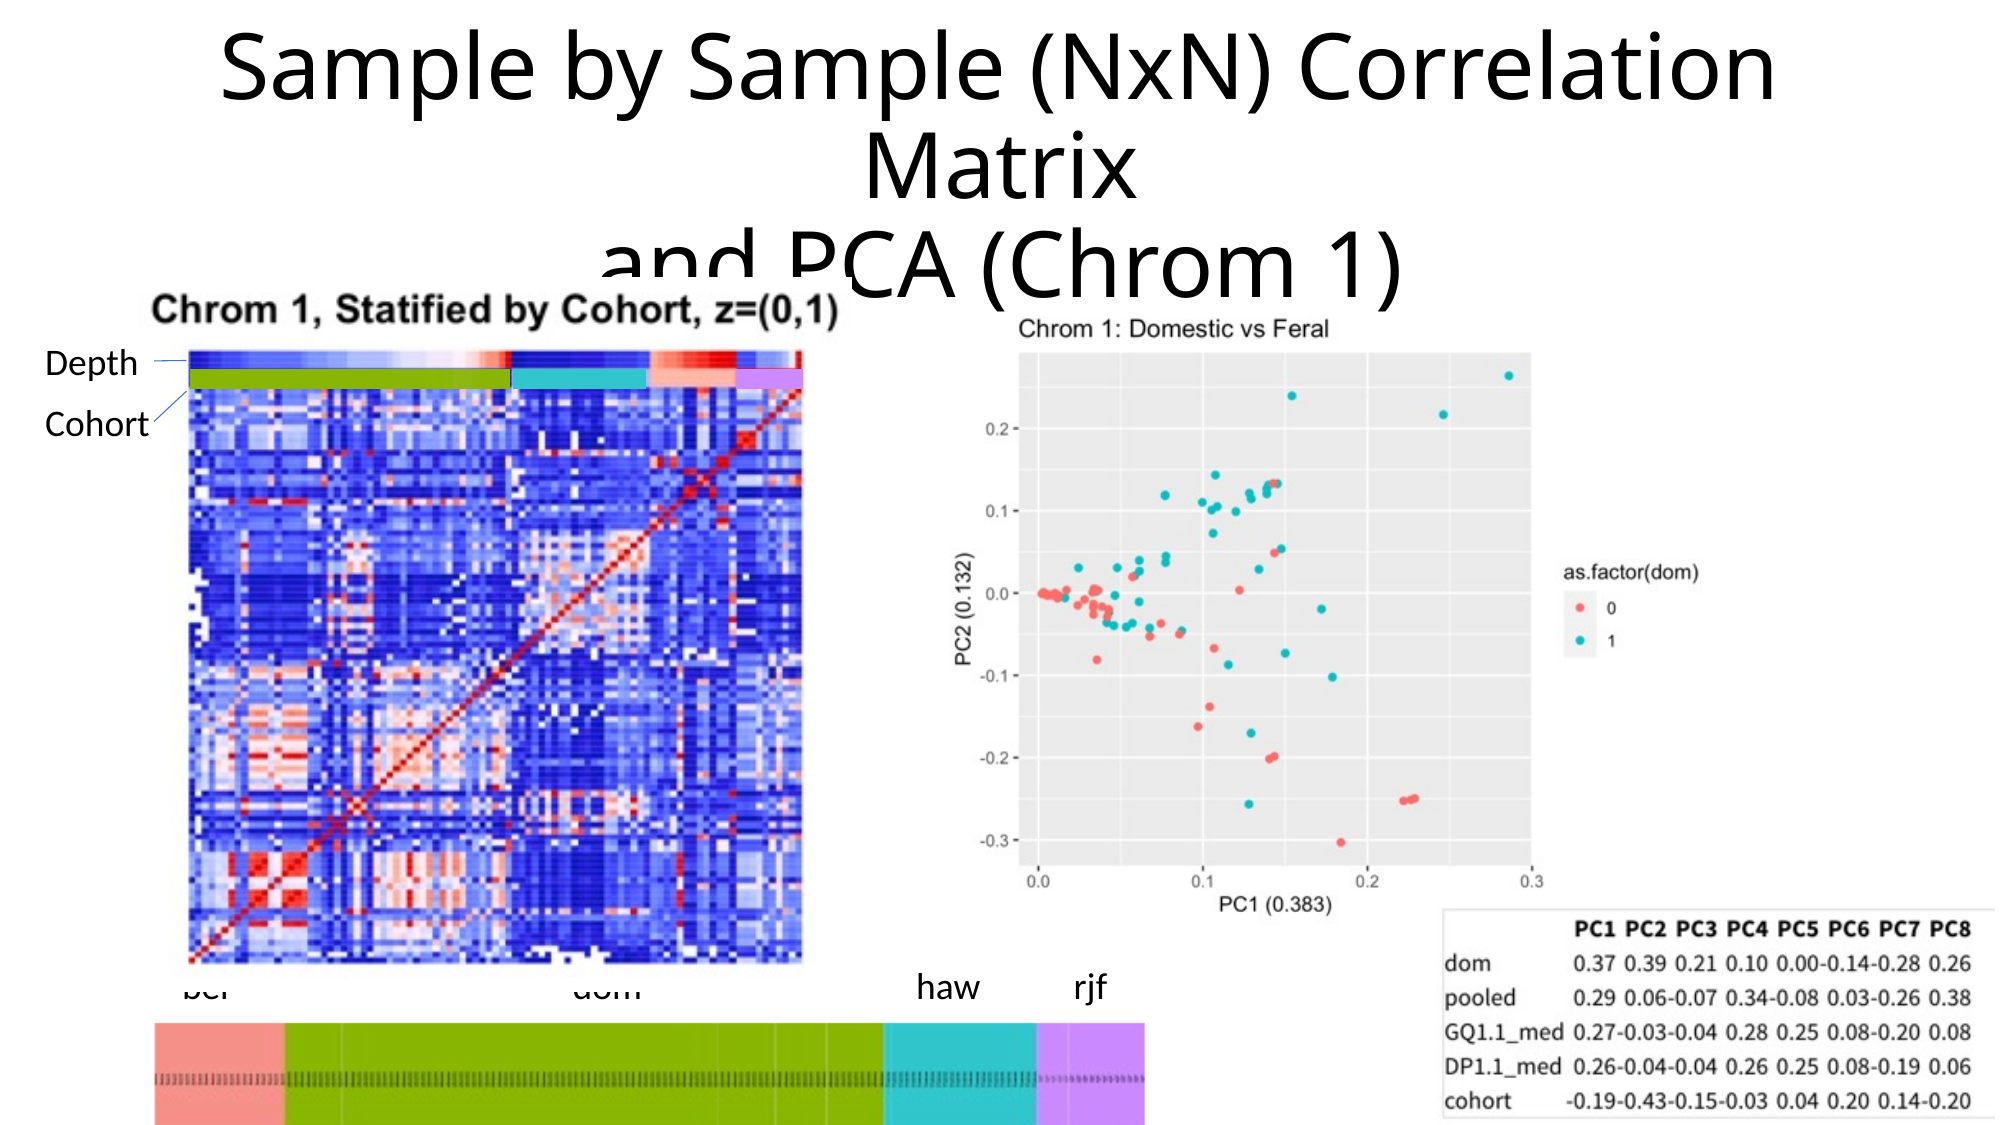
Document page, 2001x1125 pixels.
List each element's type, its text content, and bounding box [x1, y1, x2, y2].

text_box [30, 277, 853, 992]
title Sample by Sample (NxN) Correlation Matrix and PCA (Chrom 1) [137, 59, 1863, 278]
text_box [153, 955, 1145, 1125]
picture [938, 307, 1995, 1125]
